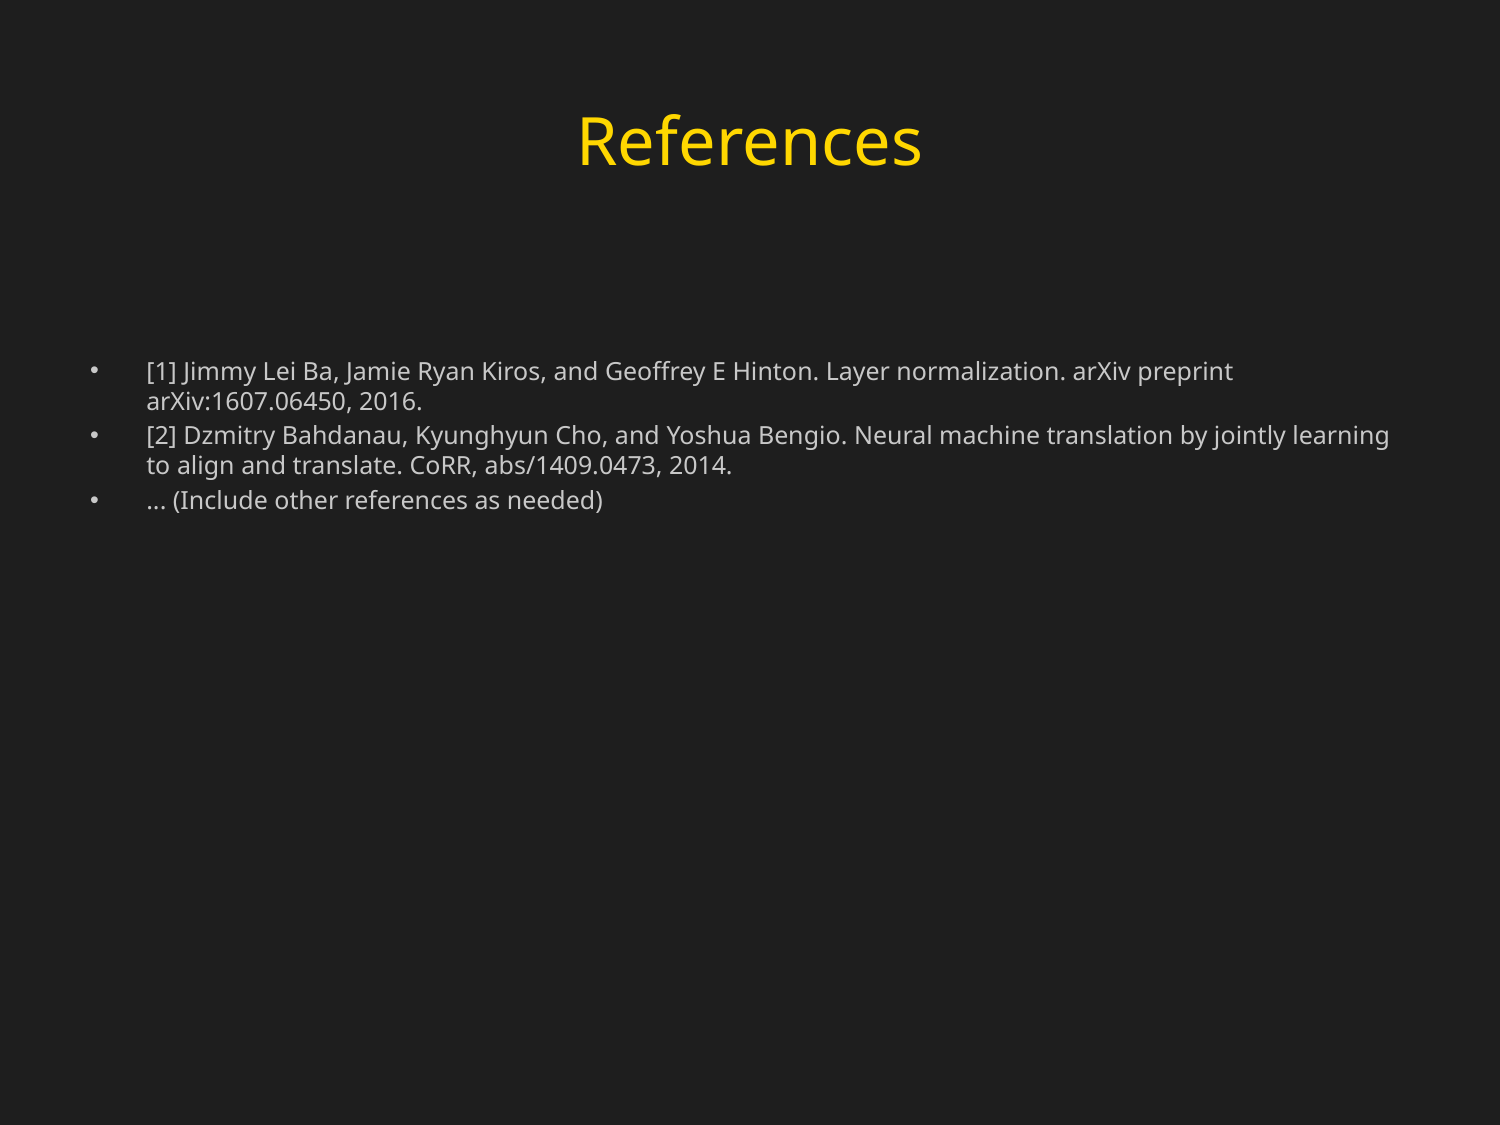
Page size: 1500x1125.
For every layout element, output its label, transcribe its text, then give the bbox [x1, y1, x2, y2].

title References [75, 45, 1425, 233]
list [1] Jimmy Lei Ba, Jamie Ryan Kiros, and Geoffrey E Hinton. Layer normalization. arXiv preprint arXiv:1607.06450, 2016. [2] Dzmitry Bahdanau, Kyunghyun Cho, and Yoshua Bengio. Neural machine translation by jointly learning to align and translate. CoRR, abs/1409.0473, 2014. ... (Include other references as needed) [75, 262, 1425, 916]
